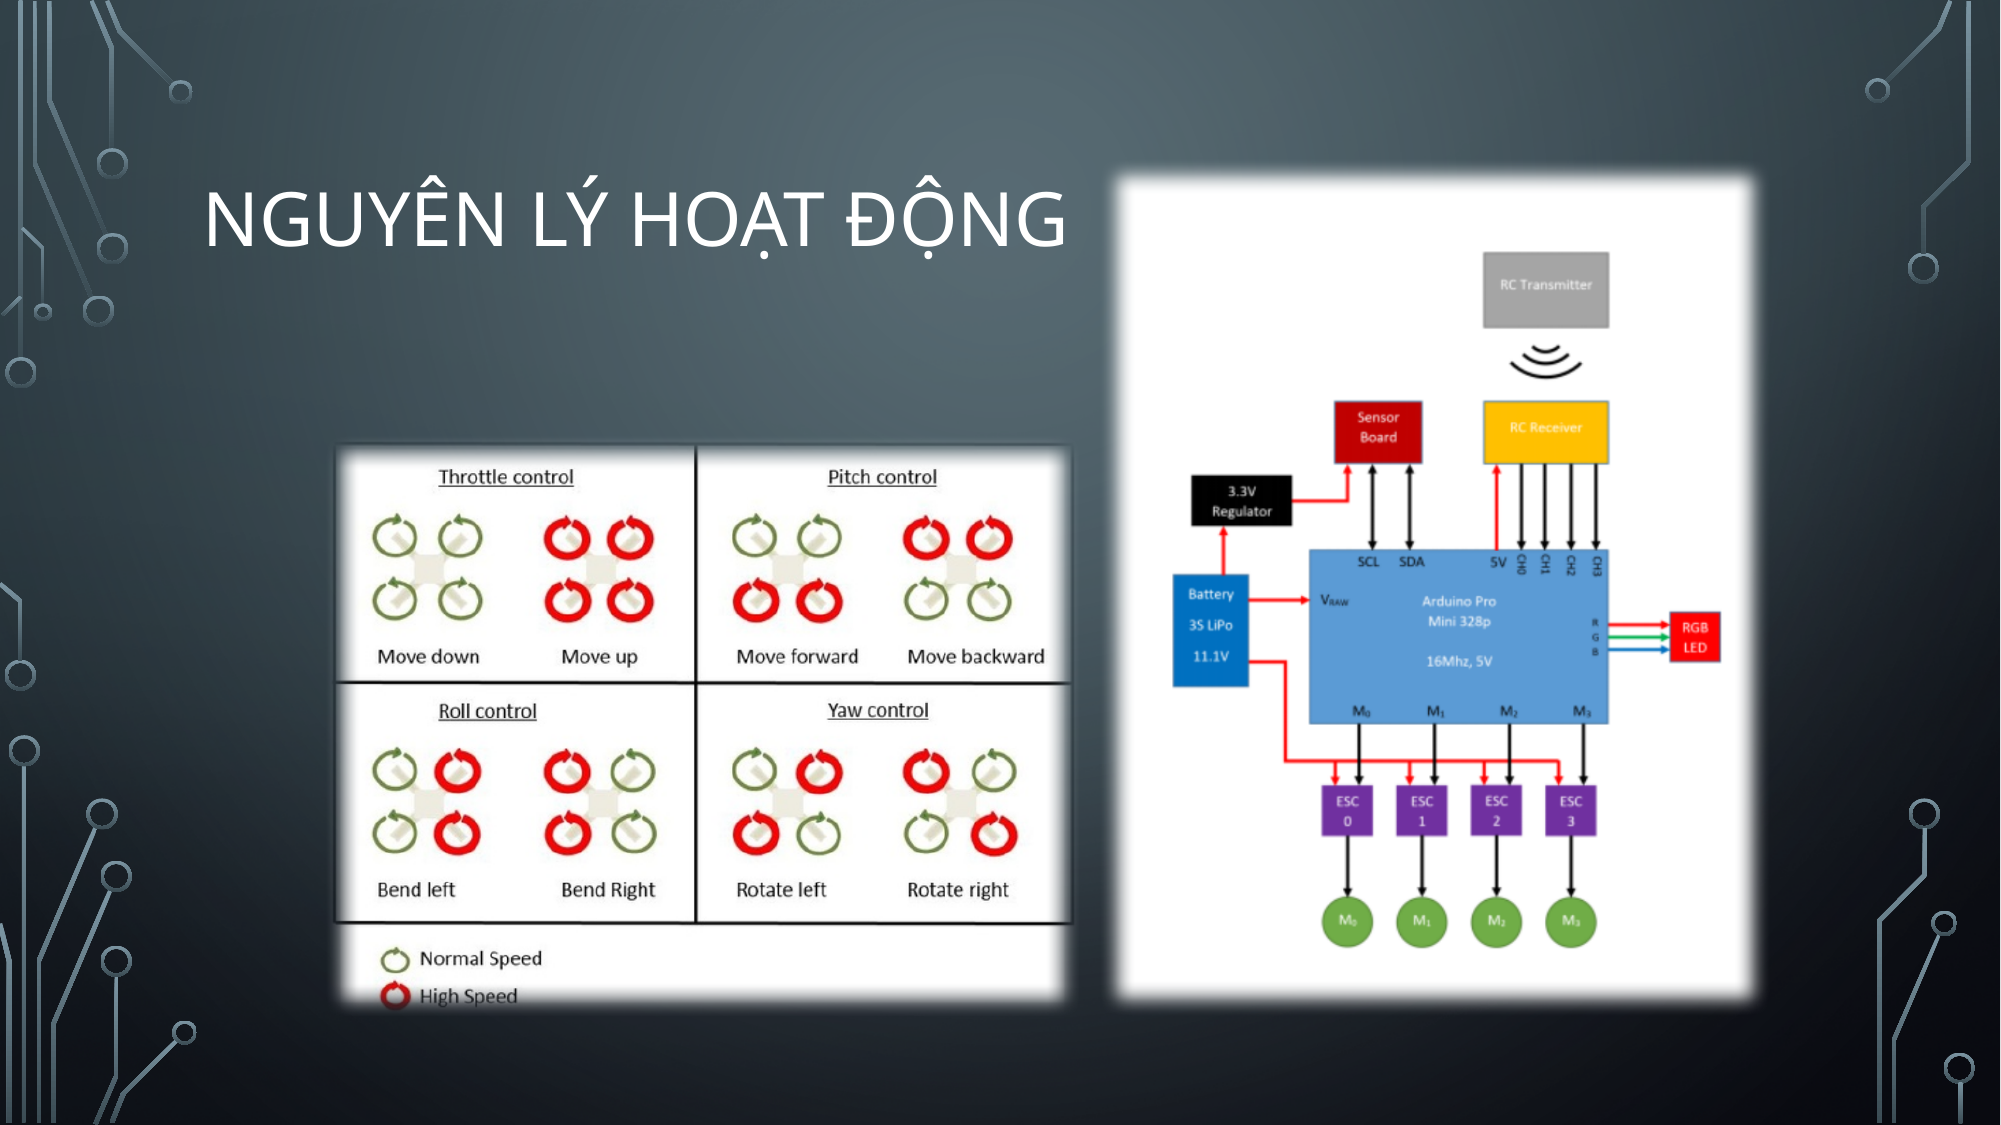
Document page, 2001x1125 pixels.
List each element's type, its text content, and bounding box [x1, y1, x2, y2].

title Nguyên Lý HOẠT ĐỘNG [187, 101, 1813, 344]
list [325, 435, 1080, 1017]
picture [1099, 158, 1771, 1017]
